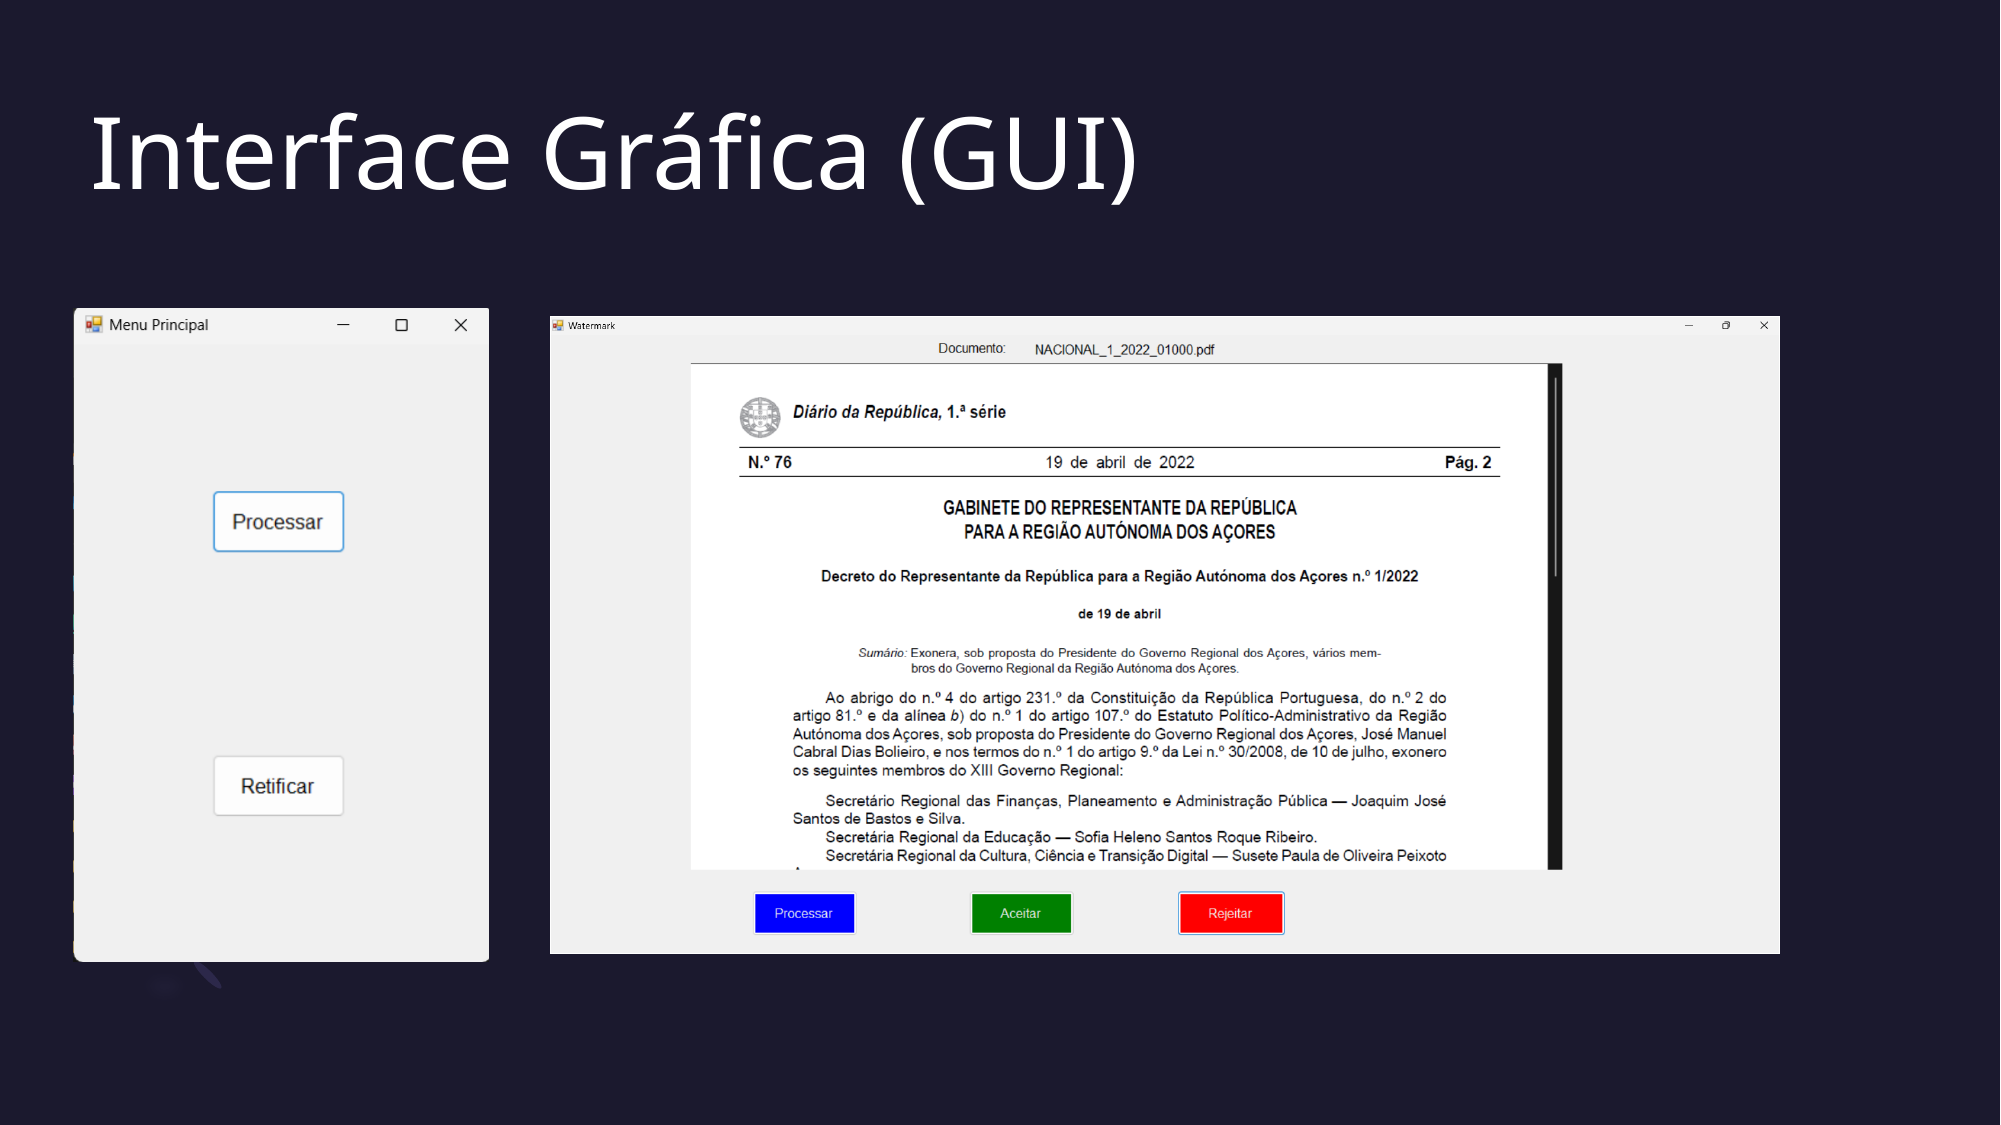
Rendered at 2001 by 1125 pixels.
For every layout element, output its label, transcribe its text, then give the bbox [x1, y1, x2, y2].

title Interface Gráfica (GUI) [90, 90, 1910, 309]
picture [550, 316, 1780, 954]
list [73, 308, 489, 962]
